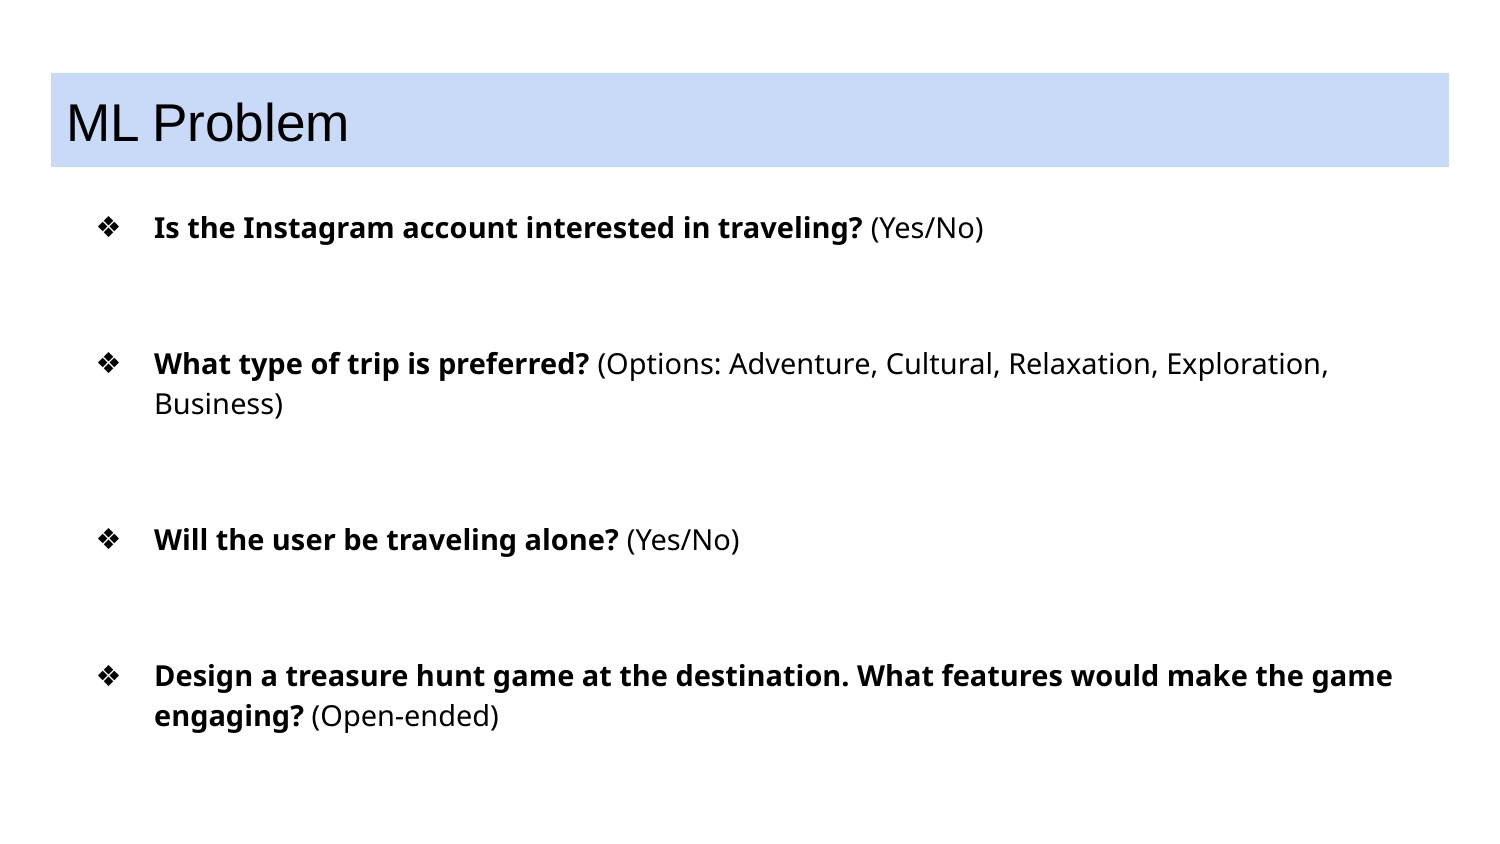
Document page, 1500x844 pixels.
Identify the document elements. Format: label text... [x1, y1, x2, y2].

list Is the Instagram account interested in traveling? (Yes/No) What type of trip is preferred? (Options: Adventure, Cultural, Relaxation, Exploration, Business) Will the user be traveling alone? (Yes/No) Design a treasure hunt game at the destination. What features would make the game engaging? (Open-ended) [51, 189, 1449, 750]
title ML Problem [51, 72, 1449, 167]
